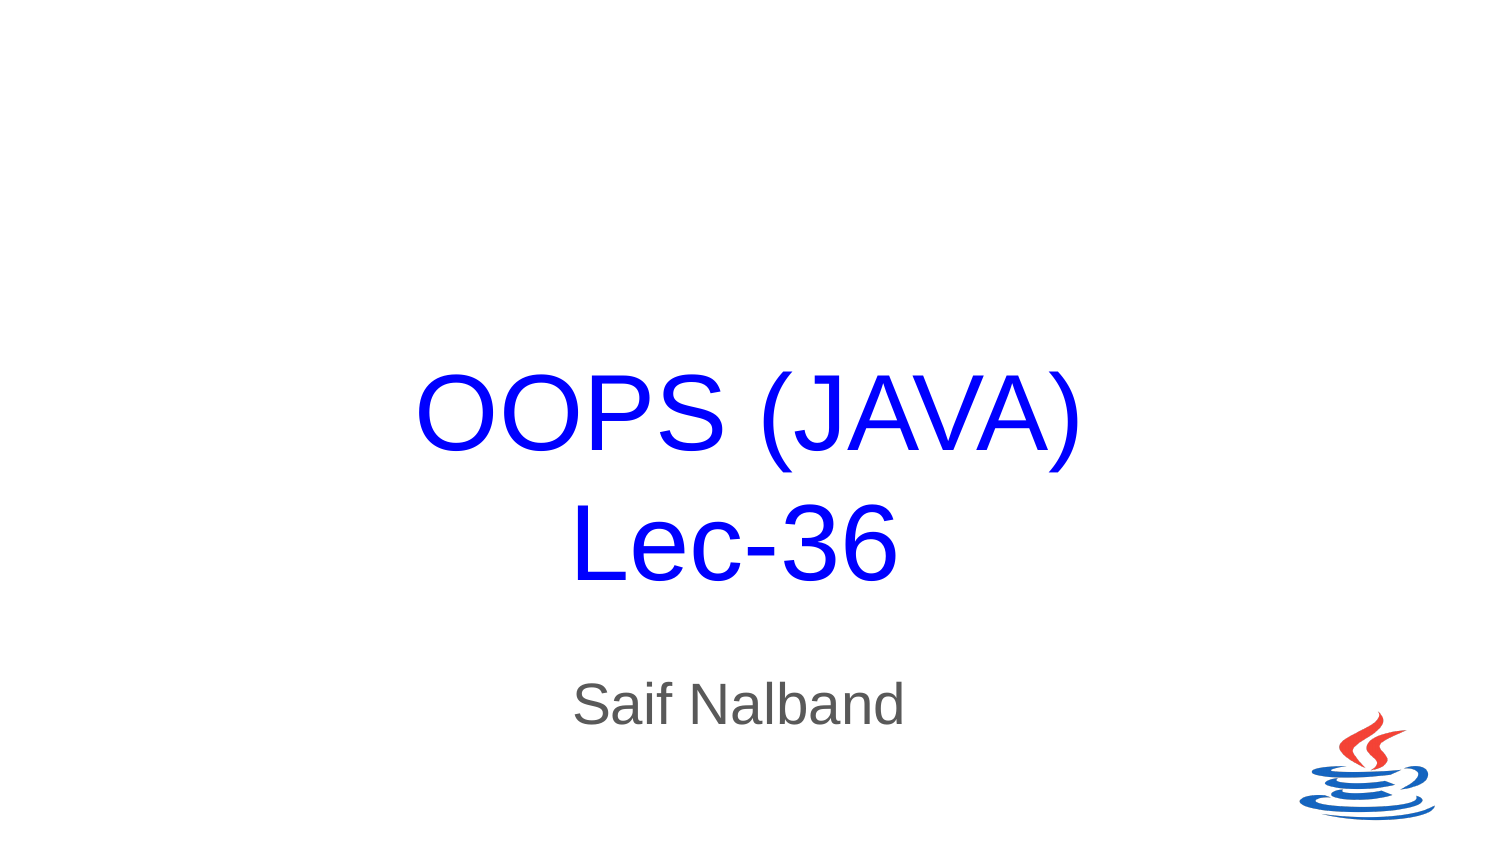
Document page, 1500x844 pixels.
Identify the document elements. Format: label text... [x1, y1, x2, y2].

title OOPS (JAVA) Lec-36 [51, 25, 1449, 617]
subtitle Saif Nalband [40, 651, 1439, 782]
picture [1258, 700, 1475, 831]
